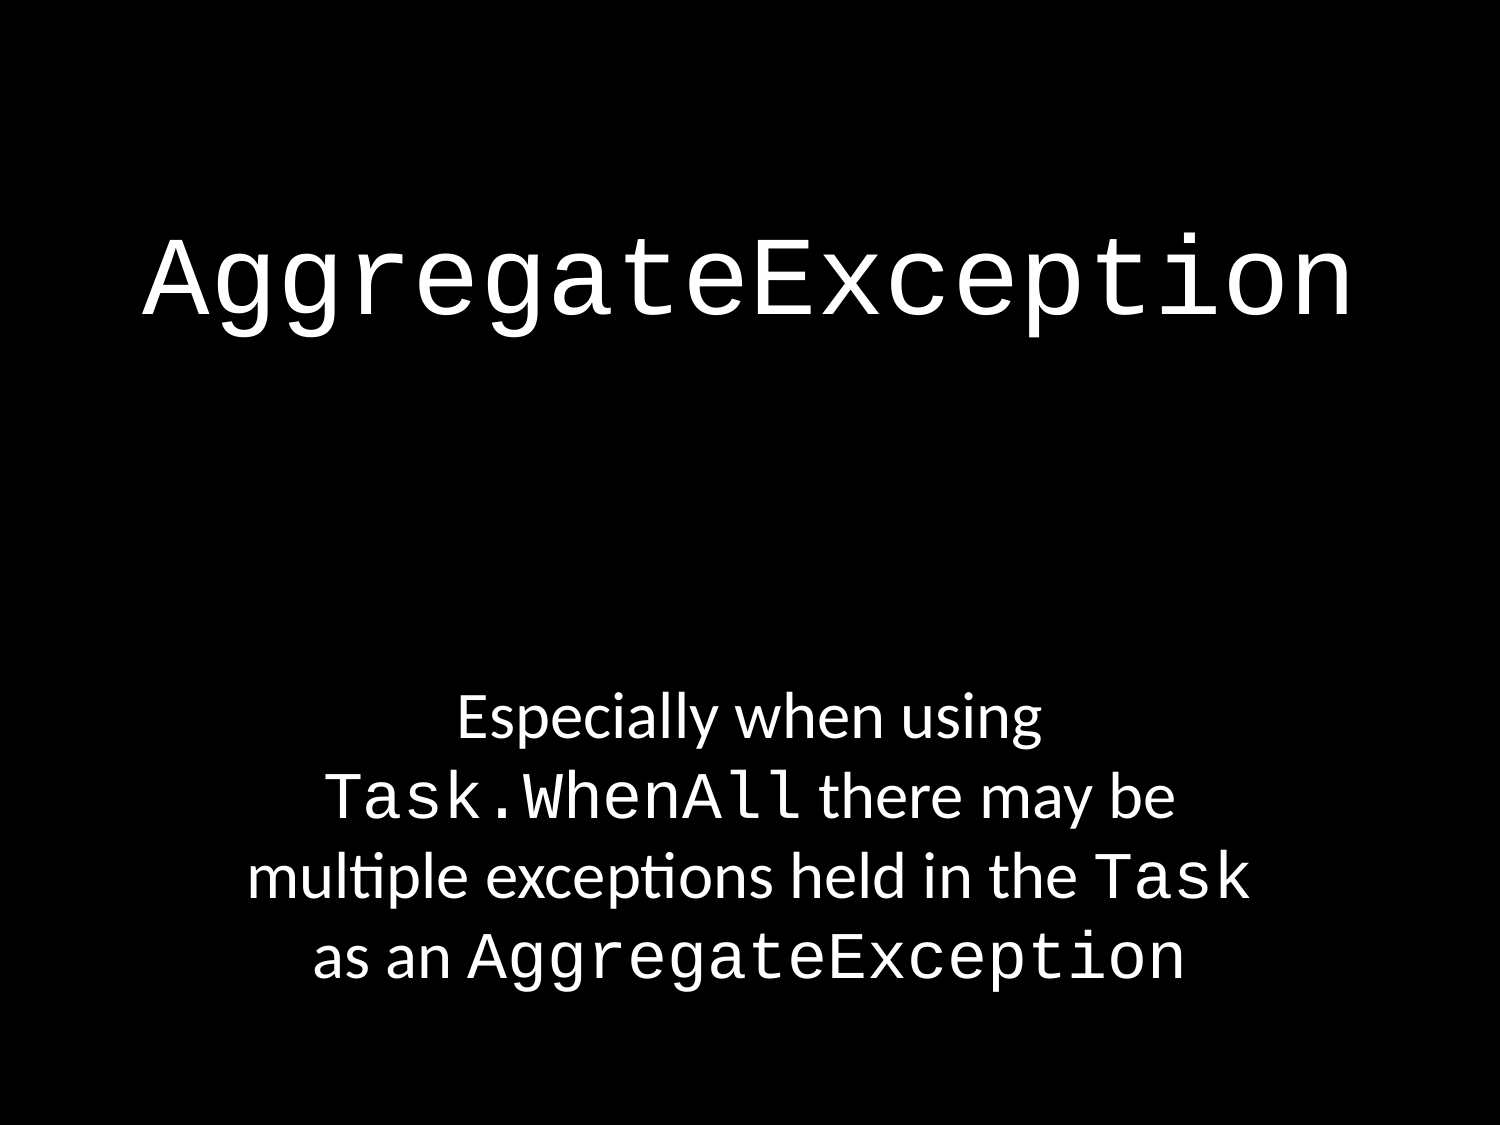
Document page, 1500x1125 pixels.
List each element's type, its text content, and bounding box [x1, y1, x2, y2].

title AggregateException [112, 149, 1388, 391]
subtitle Especially when using Task.WhenAll there may be multiple exceptions held in the Task as an AggregateException [225, 432, 1275, 1000]
